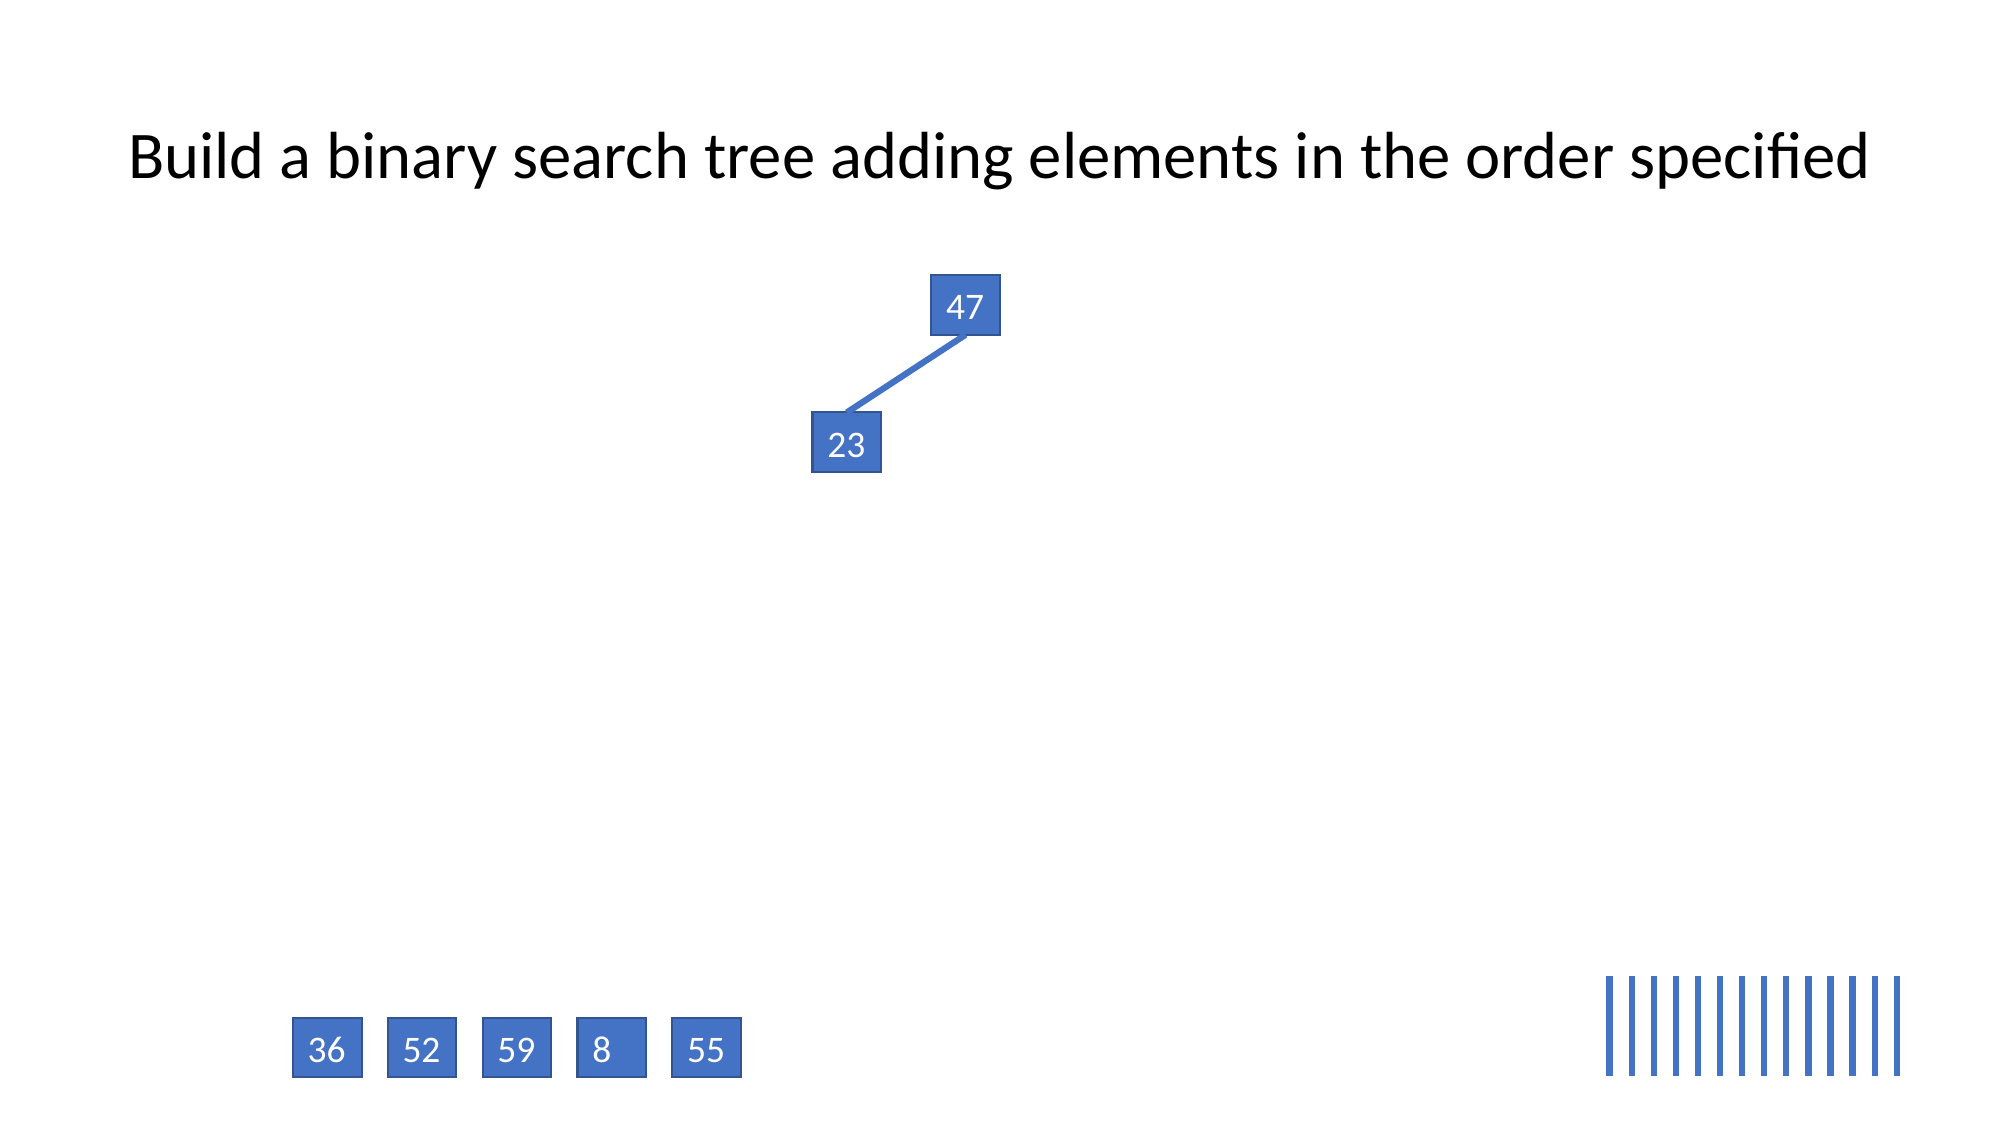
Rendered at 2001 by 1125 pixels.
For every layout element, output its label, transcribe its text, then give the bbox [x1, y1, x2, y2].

text_box 8 [576, 1017, 647, 1078]
text_box 23 [811, 411, 882, 473]
text_box 59 [482, 1017, 552, 1078]
text_box 55 [671, 1017, 742, 1078]
text_box Build a binary search tree adding elements in the order specified [113, 103, 1887, 199]
text_box 47 [930, 274, 1001, 336]
text_box 36 [292, 1017, 363, 1078]
text_box 52 [387, 1017, 457, 1078]
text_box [846, 335, 966, 413]
